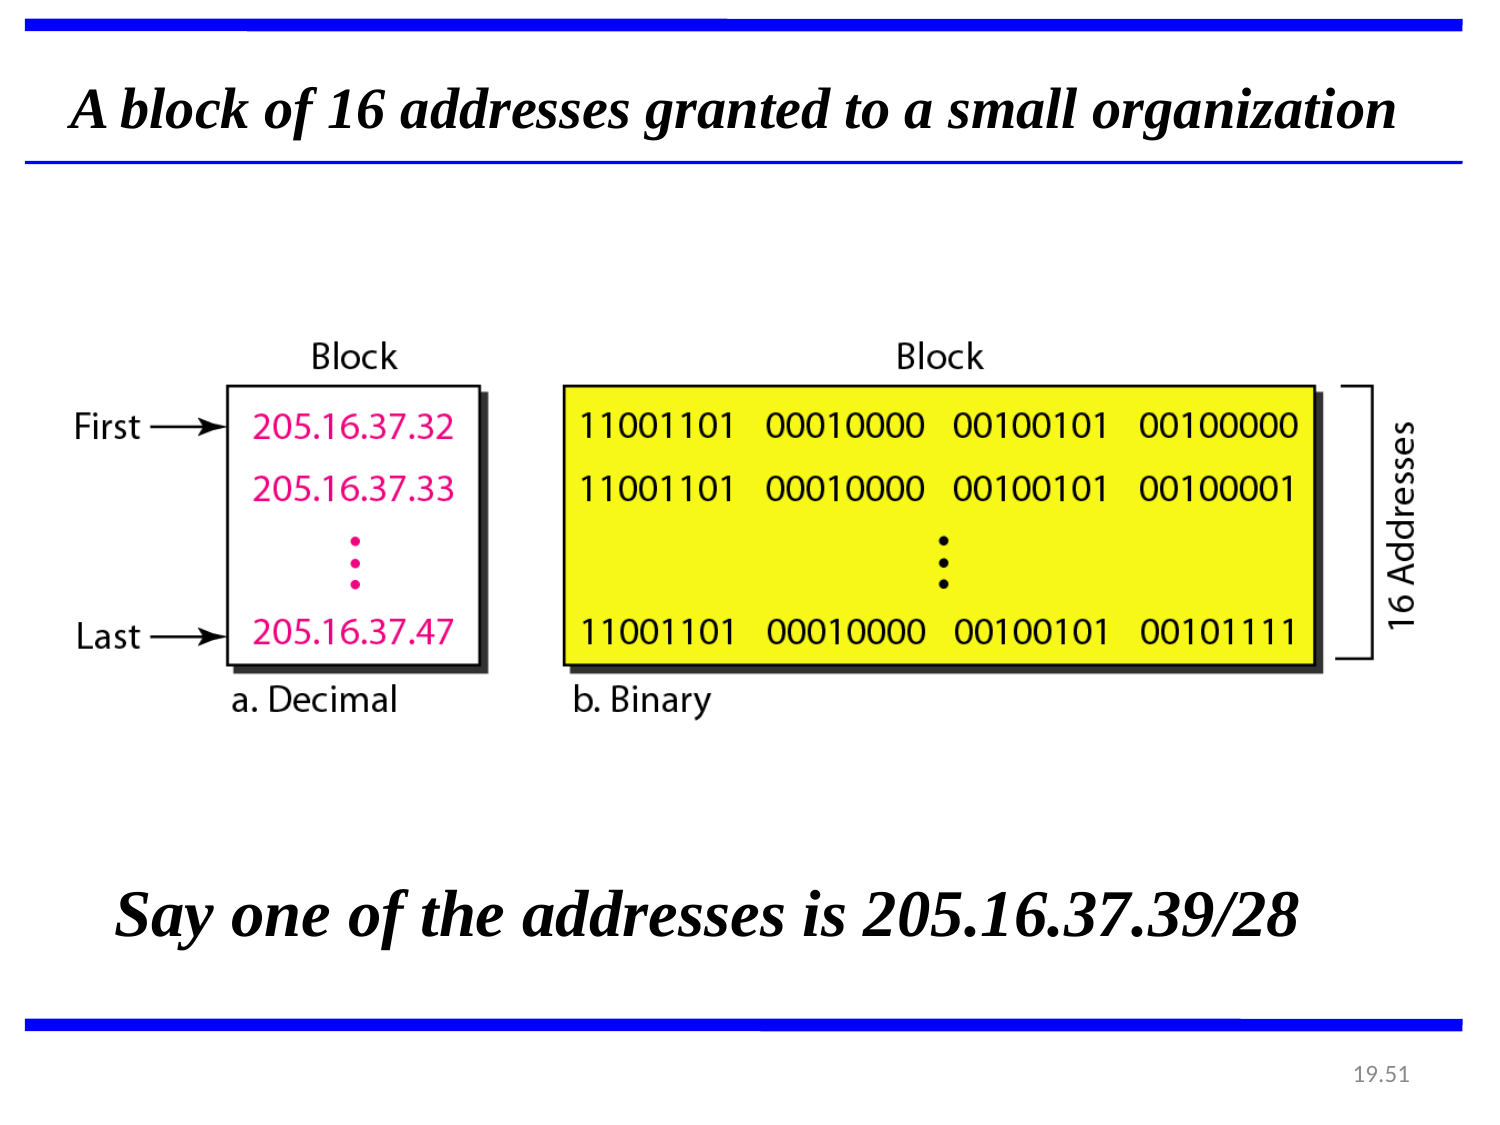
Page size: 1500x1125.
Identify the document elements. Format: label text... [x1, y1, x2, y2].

text_box Say one of the addresses is 205.16.37.39/28 [99, 862, 1375, 958]
text_box A block of 16 addresses granted to a small organization [55, 62, 1414, 148]
picture [73, 337, 1426, 722]
slide_number 19.51 [1074, 1042, 1425, 1103]
